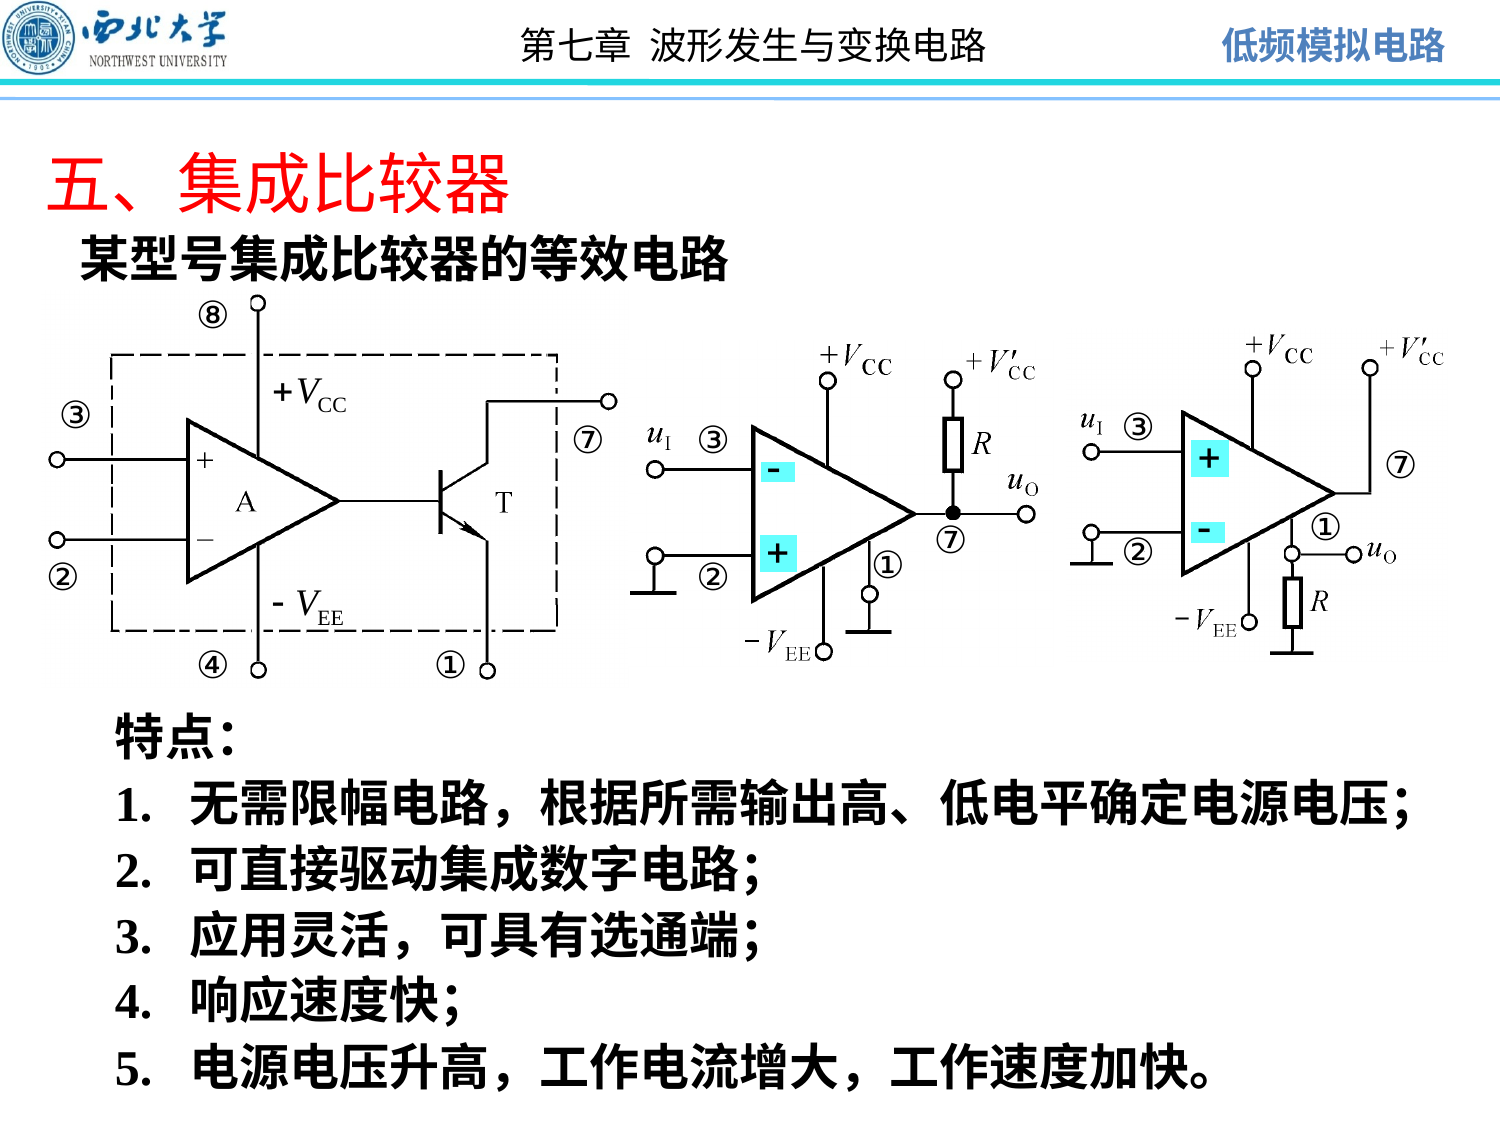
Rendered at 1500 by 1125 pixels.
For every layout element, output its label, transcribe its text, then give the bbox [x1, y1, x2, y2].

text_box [759, 461, 798, 573]
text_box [191, 640, 242, 691]
text_box 4. 响应速度快； 5. 电源电压升高，工作电流增大，工作速度加快。 [100, 955, 1329, 1103]
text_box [53, 390, 104, 441]
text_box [41, 290, 629, 688]
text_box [628, 340, 1054, 667]
text_box 五、集成比较器 [29, 125, 755, 238]
text_box 特点： 1. 无需限幅电路，根据所需输出高、低电平确定电源电压； 2. 可直接驱动集成数字电路； 3. 应用灵活，可具有选通端； [100, 692, 1472, 971]
picture [0, 0, 229, 76]
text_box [191, 290, 242, 341]
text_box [1066, 328, 1448, 662]
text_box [266, 365, 354, 423]
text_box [41, 553, 92, 604]
text_box 某型号集成比较器的等效电路 [64, 238, 753, 295]
slide_number [1074, 1024, 1425, 1103]
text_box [566, 415, 617, 466]
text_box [428, 640, 479, 691]
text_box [266, 578, 351, 632]
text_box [1191, 439, 1229, 543]
